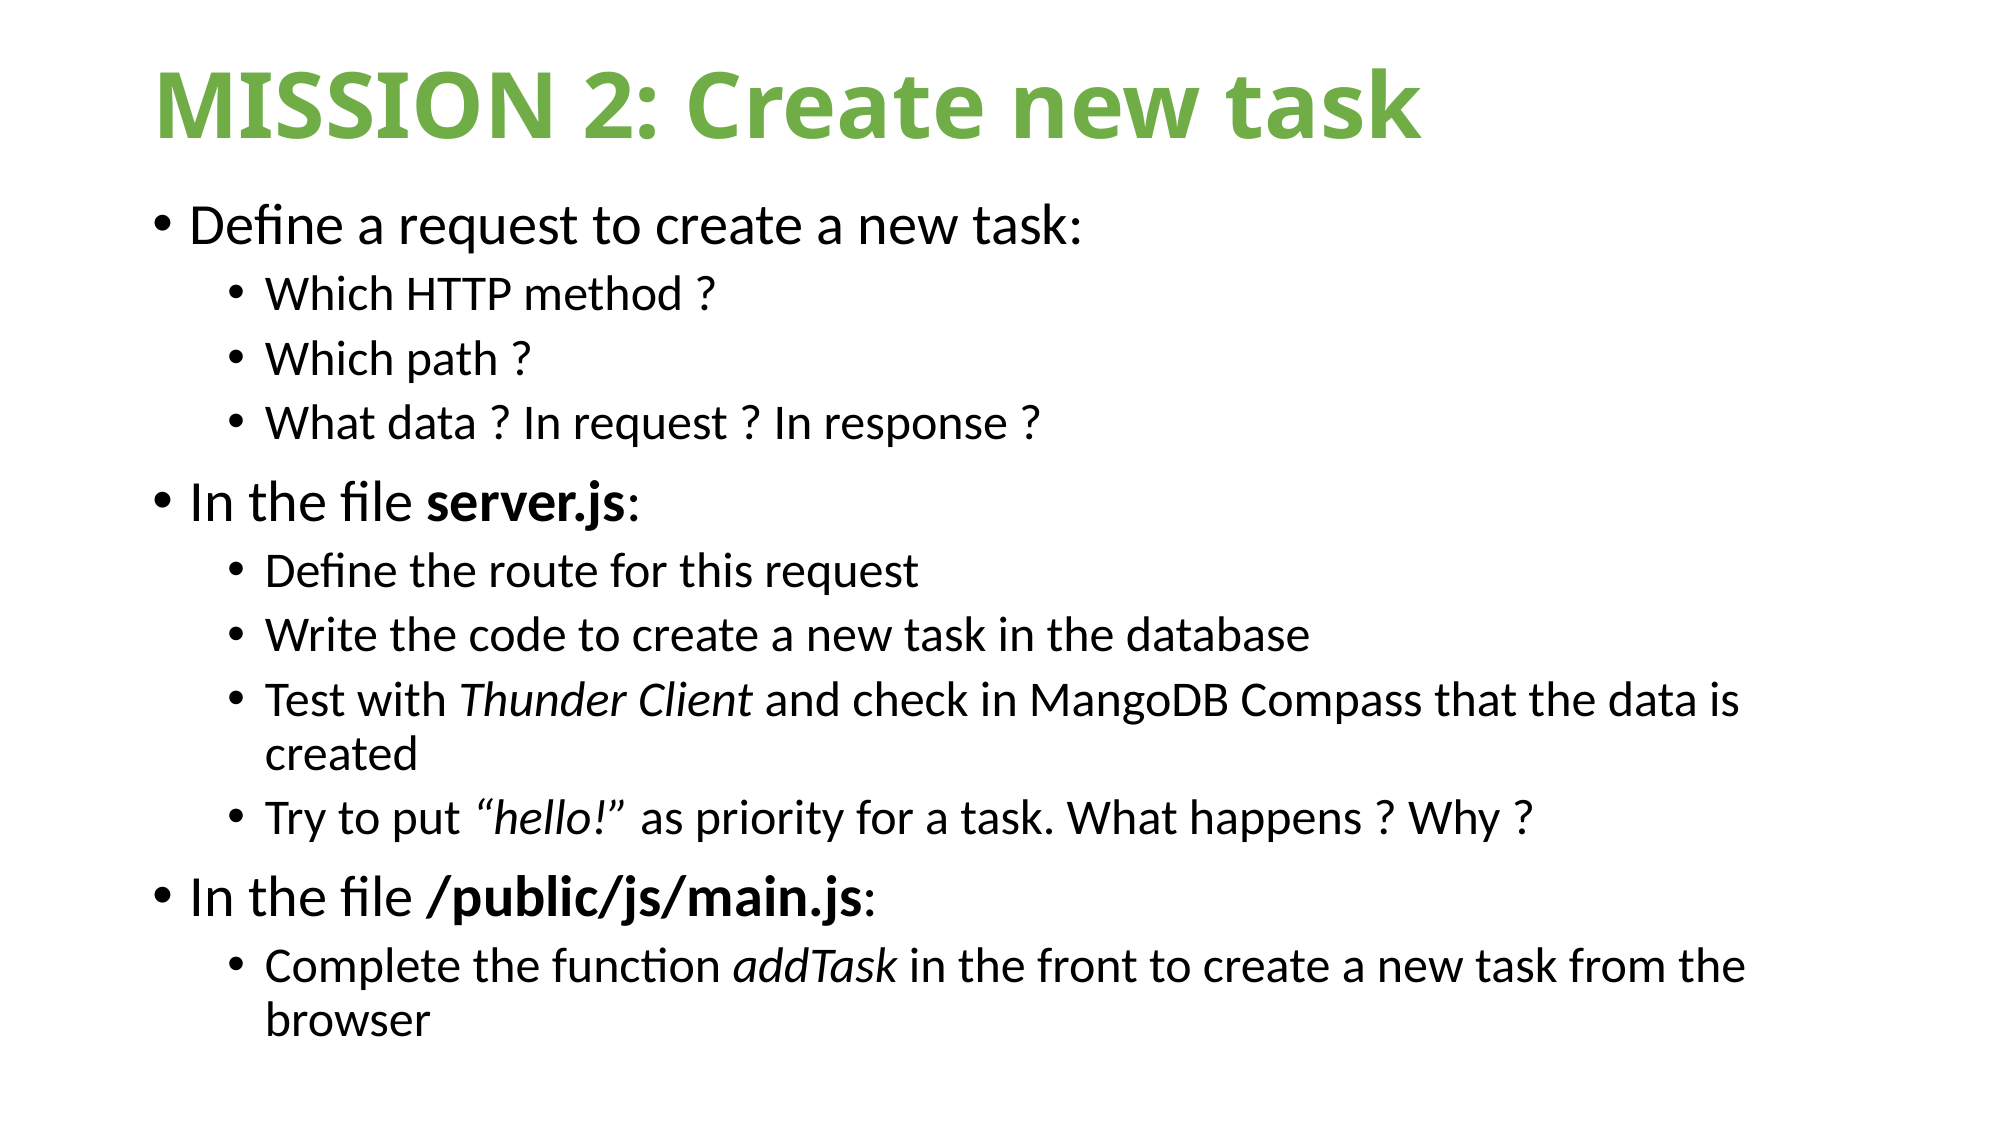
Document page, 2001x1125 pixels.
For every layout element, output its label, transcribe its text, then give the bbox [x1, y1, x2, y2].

title MISSION 2: Create new task [137, 0, 1863, 186]
list Define a request to create a new task: Which HTTP method ? Which path ? What data ? In request ? In response ? In the file server.js: Define the route for this request Write the code to create a new task in the database Test with Thunder Client and check in MangoDB Compass that the data is created Try to put “hello!” as priority for a task. What happens ? Why ? In the file /public/js/main.js: Complete the function addTask in the front to create a new task from the browser [137, 186, 1863, 1095]
